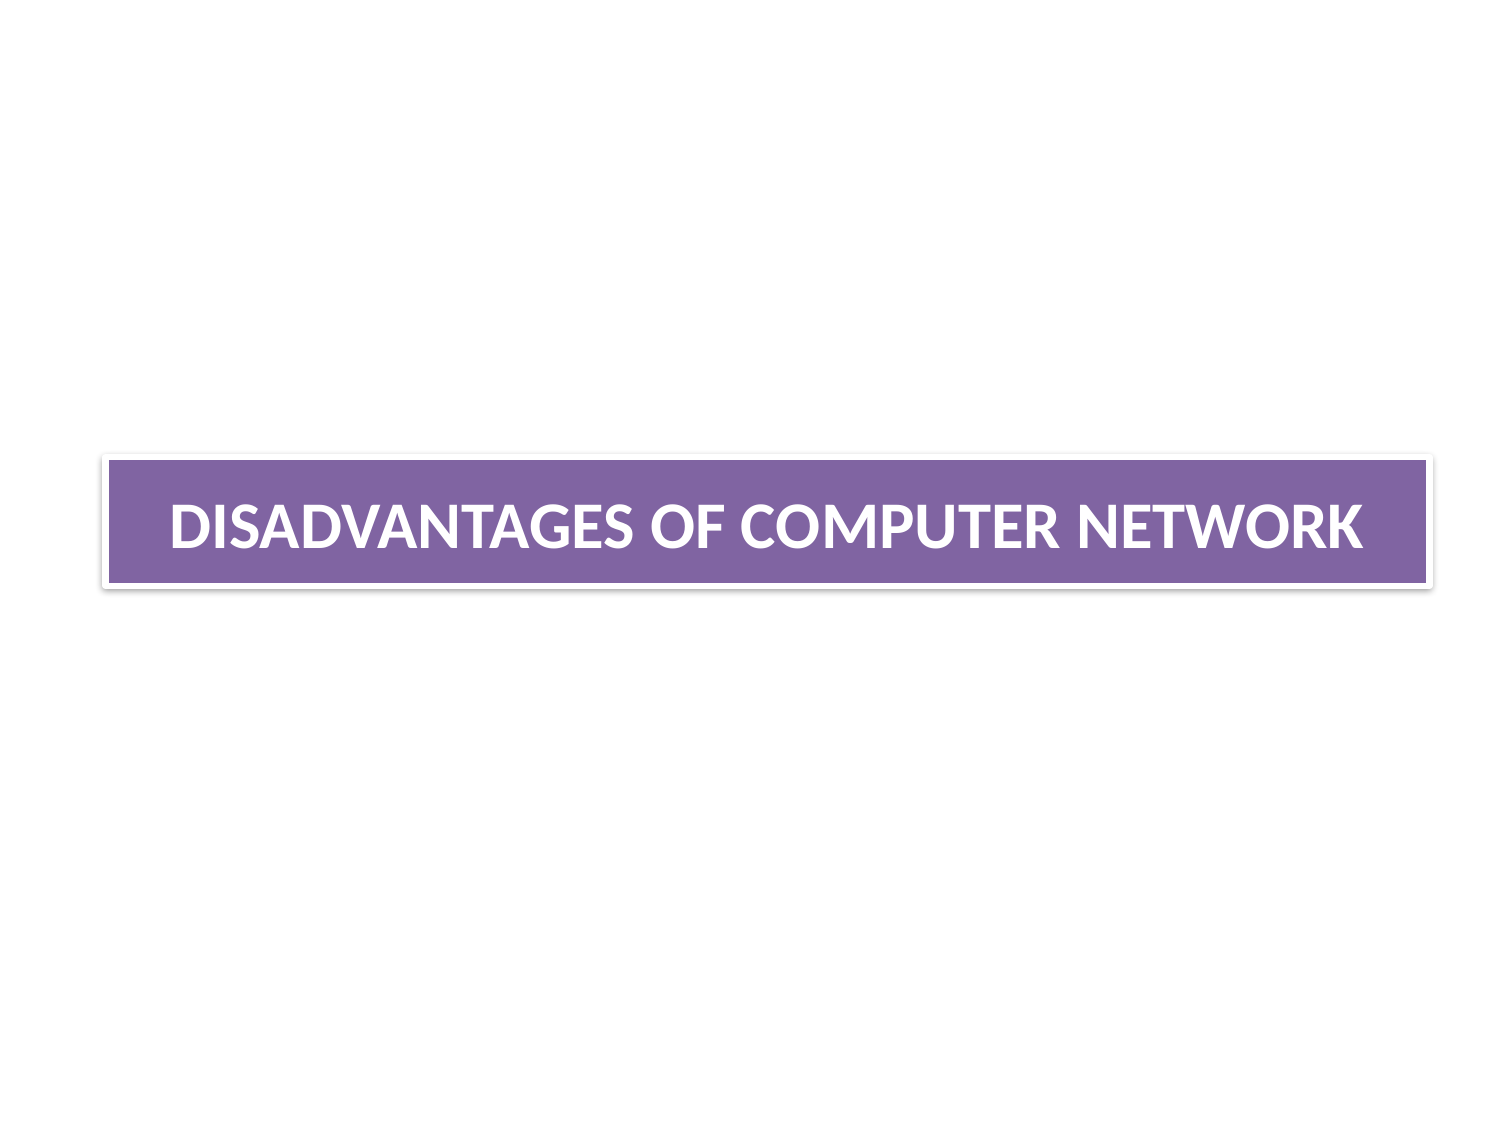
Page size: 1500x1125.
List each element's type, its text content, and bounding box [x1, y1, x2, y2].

text_box DISADVANTAGES OF COMPUTER NETWORK [102, 454, 1433, 589]
